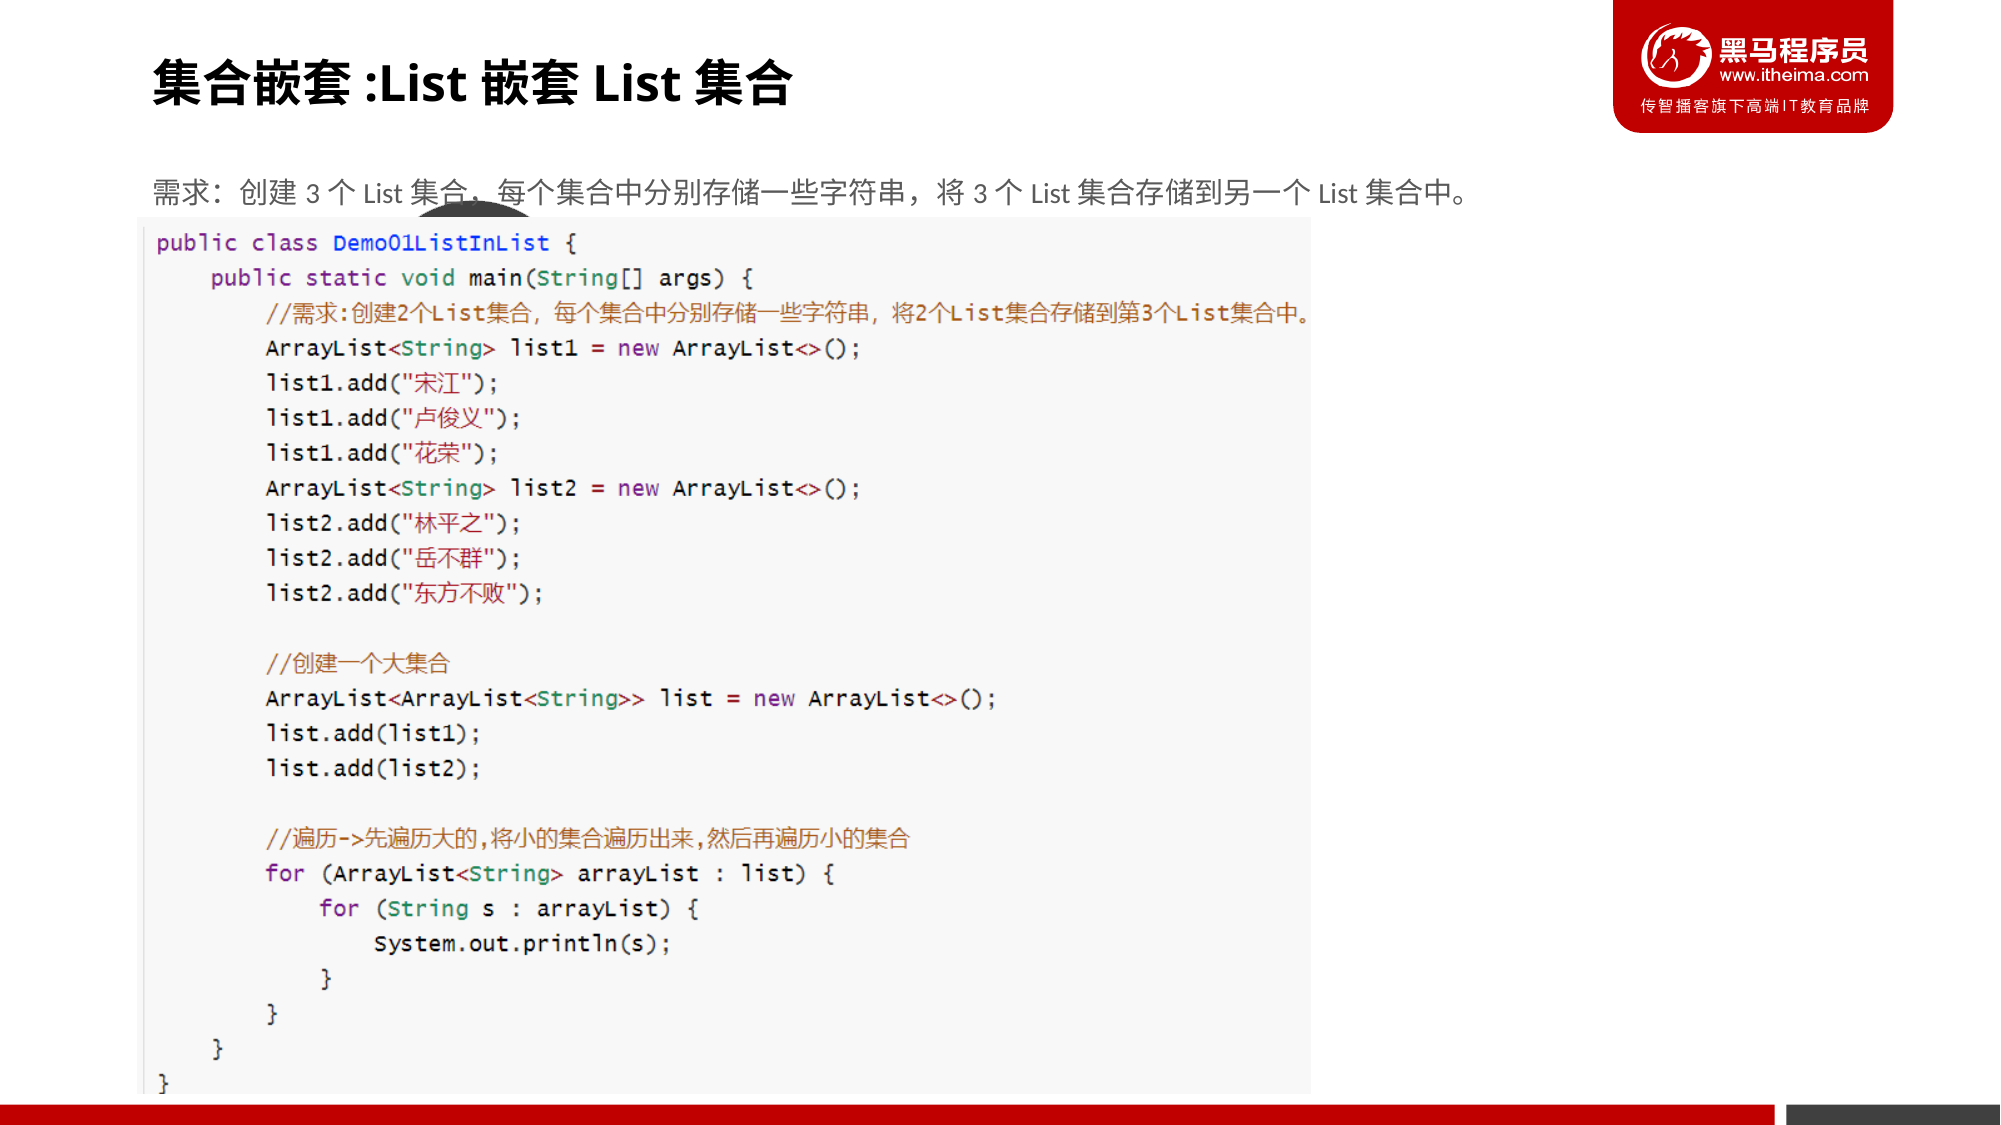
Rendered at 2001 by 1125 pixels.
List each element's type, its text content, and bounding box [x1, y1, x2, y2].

picture [137, 217, 1311, 1095]
title 集合嵌套:List嵌套List集合 [137, 38, 1577, 124]
picture [1616, 11, 1894, 125]
text_box 需求：创建3个List集合，每个集合中分别存储一些字符串，将3个List集合存储到另一个List集合中。 [137, 167, 1734, 217]
